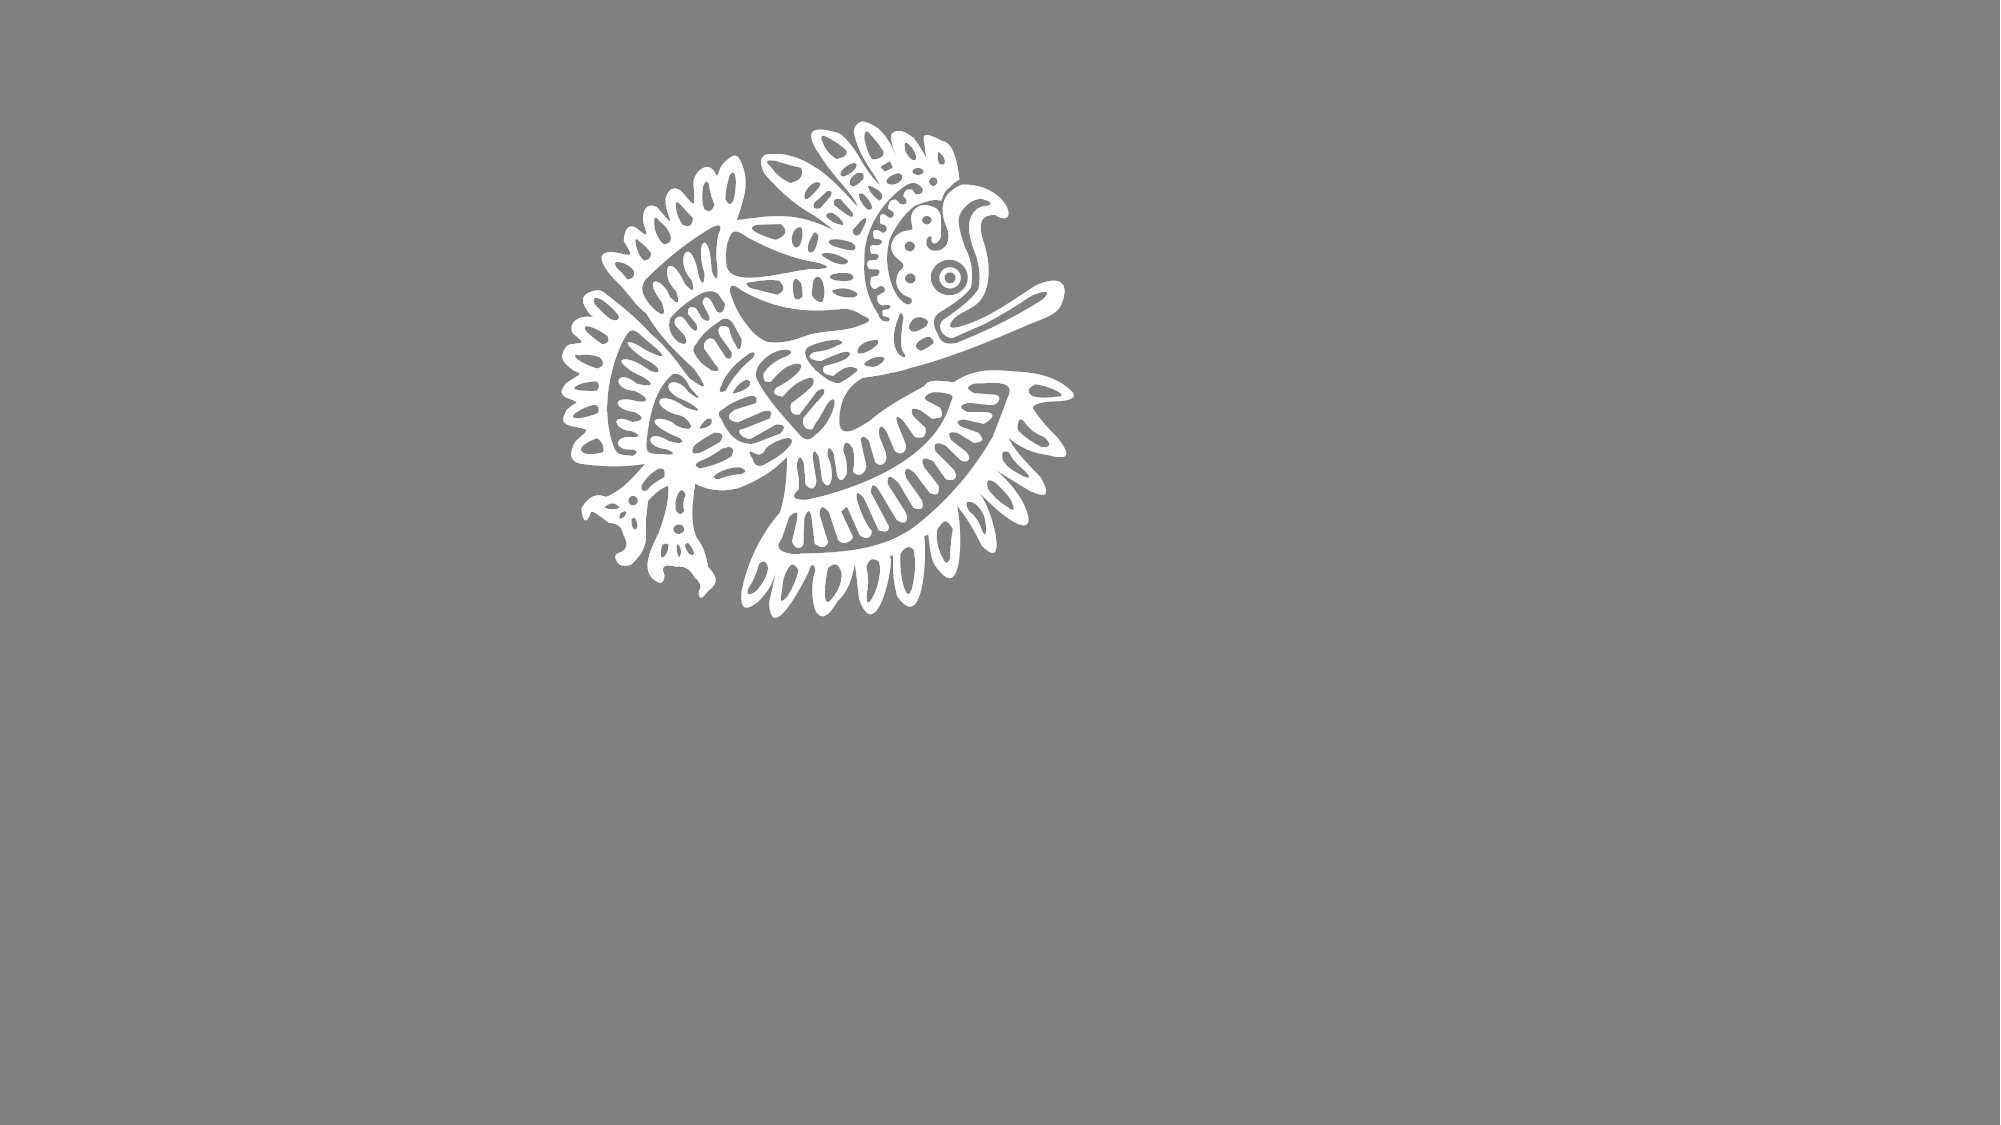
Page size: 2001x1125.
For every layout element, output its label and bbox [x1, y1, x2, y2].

text_box [450, 30, 1157, 738]
